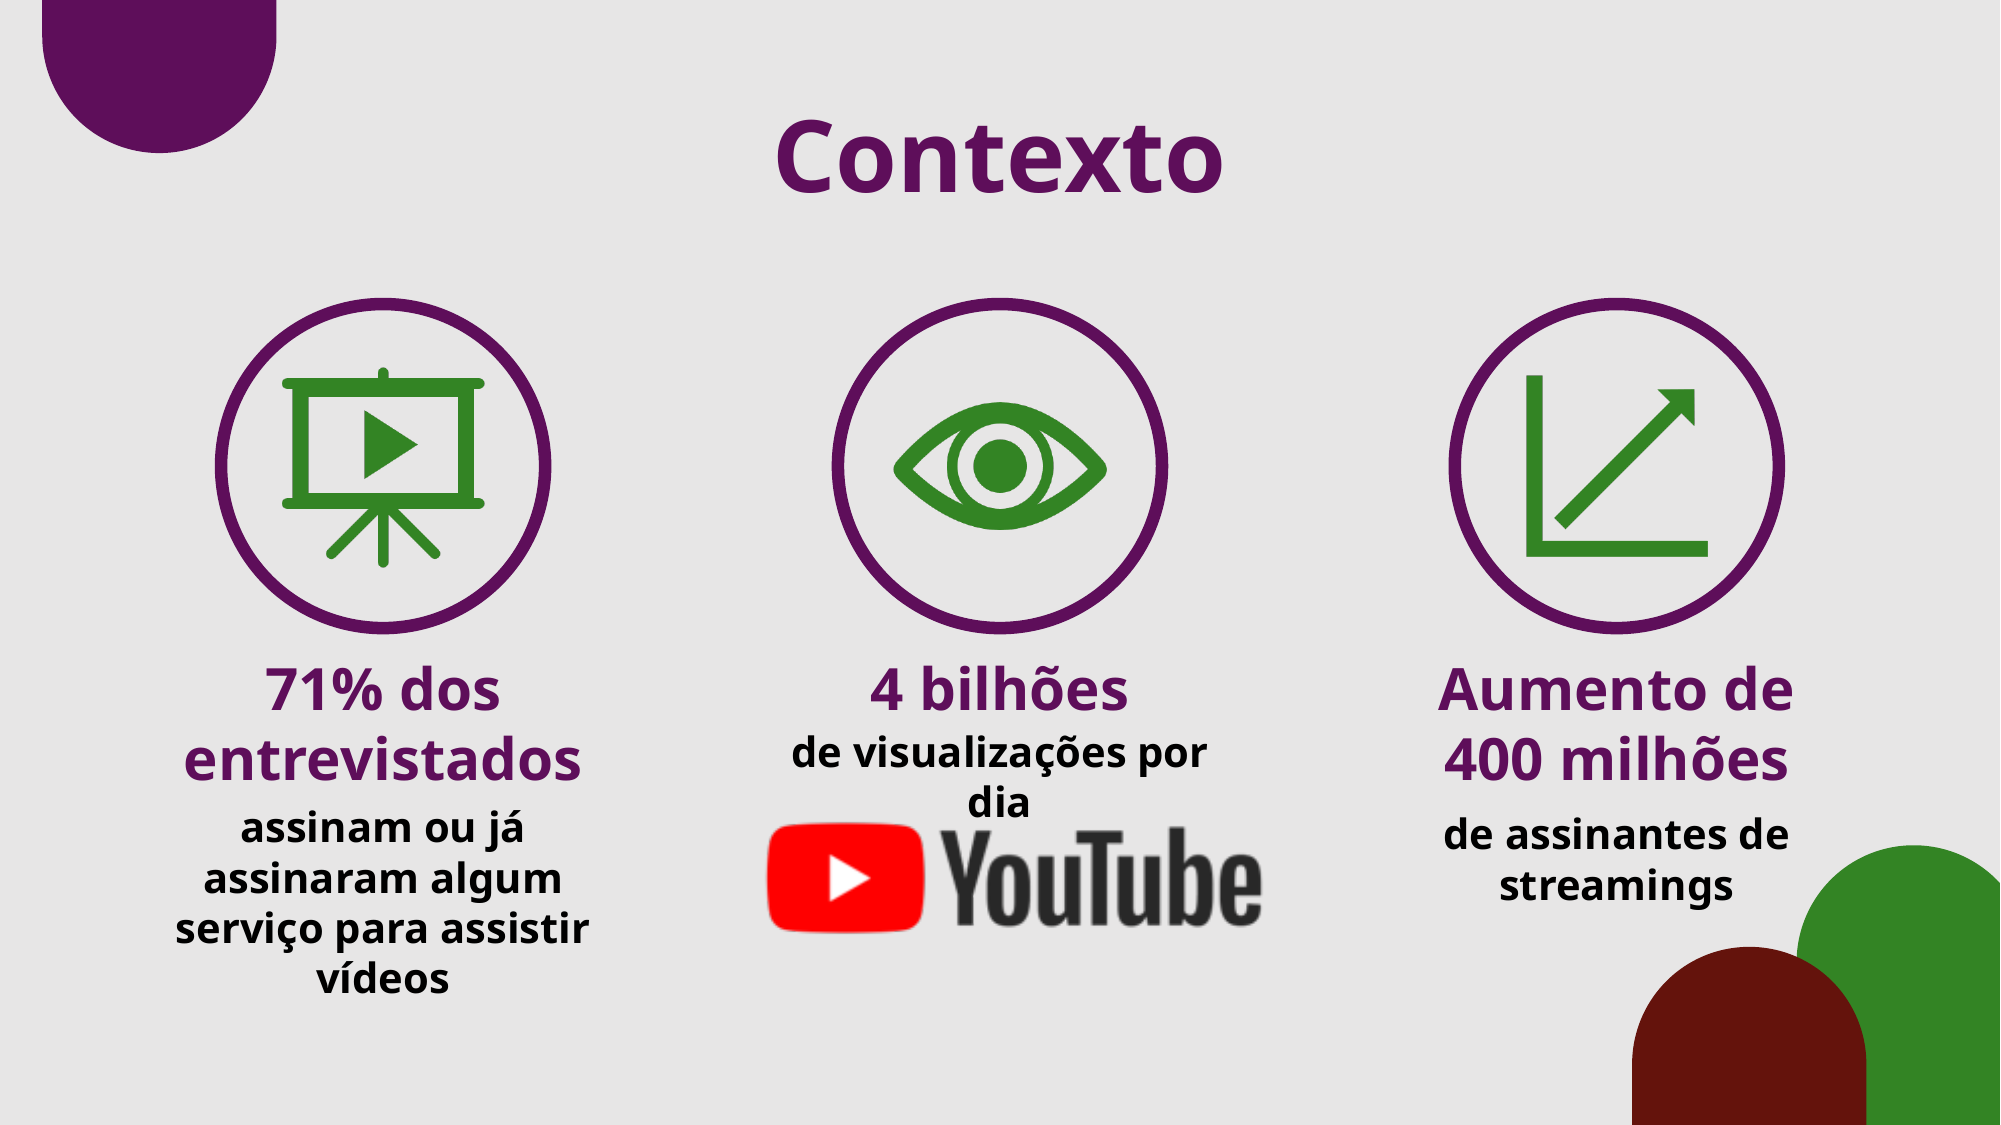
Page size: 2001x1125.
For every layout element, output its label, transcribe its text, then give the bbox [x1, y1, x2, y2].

picture [697, 561, 1332, 1125]
text_box Contexto [378, 84, 1621, 220]
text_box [1796, 845, 2000, 1125]
text_box [41, 0, 278, 155]
text_box [1631, 945, 1796, 1125]
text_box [1372, 303, 1862, 917]
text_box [138, 303, 628, 961]
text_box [755, 303, 1245, 561]
